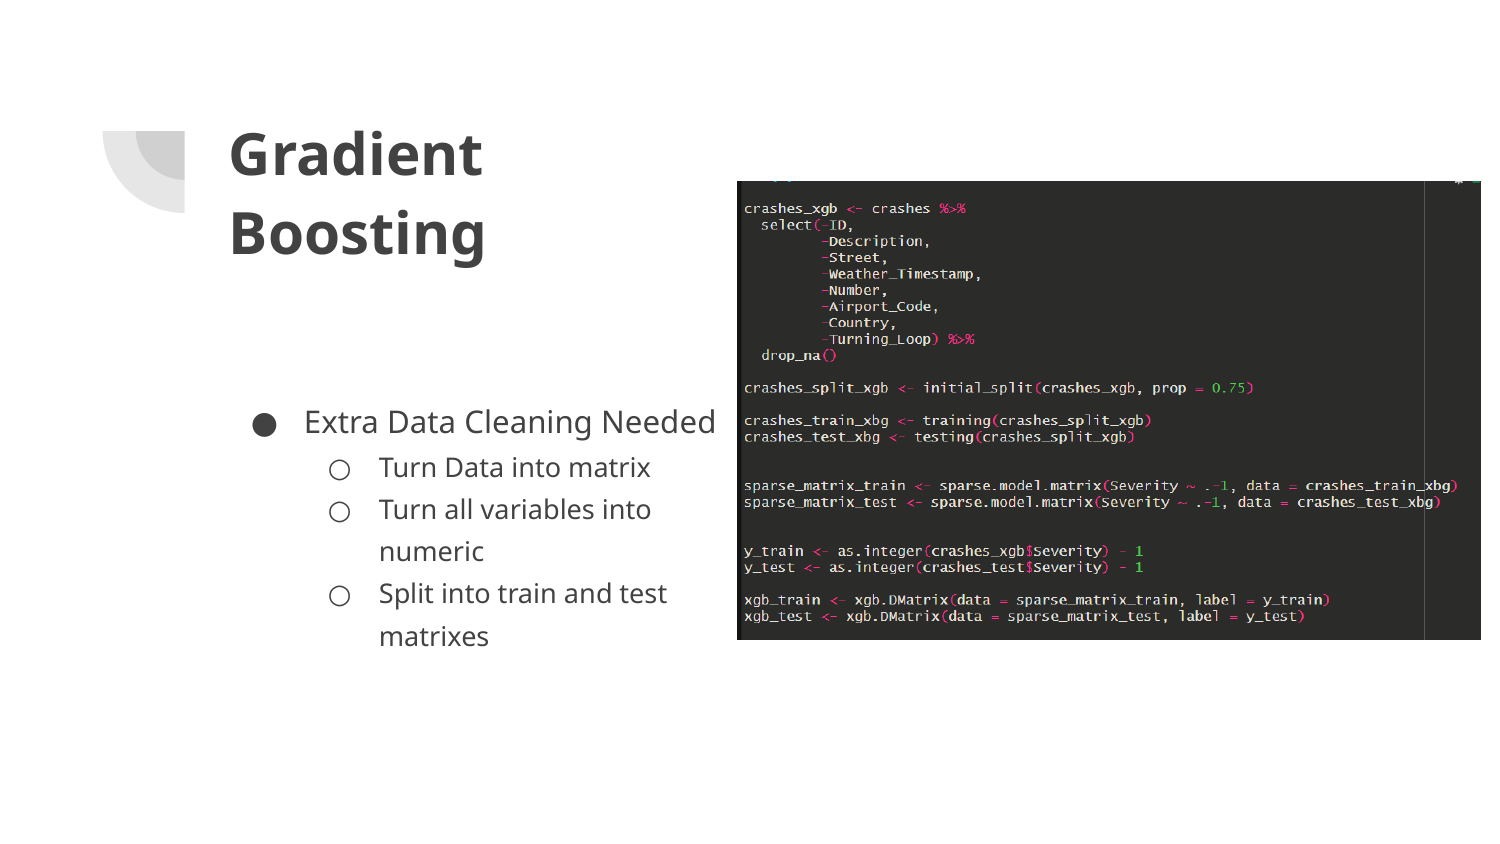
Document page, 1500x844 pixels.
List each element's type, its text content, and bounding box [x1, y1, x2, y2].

picture [737, 181, 1481, 641]
list Extra Data Cleaning Needed Turn Data into matrix Turn all variables into numeric Split into train and test matrixes [213, 378, 758, 744]
title Gradient Boosting [213, 98, 758, 359]
